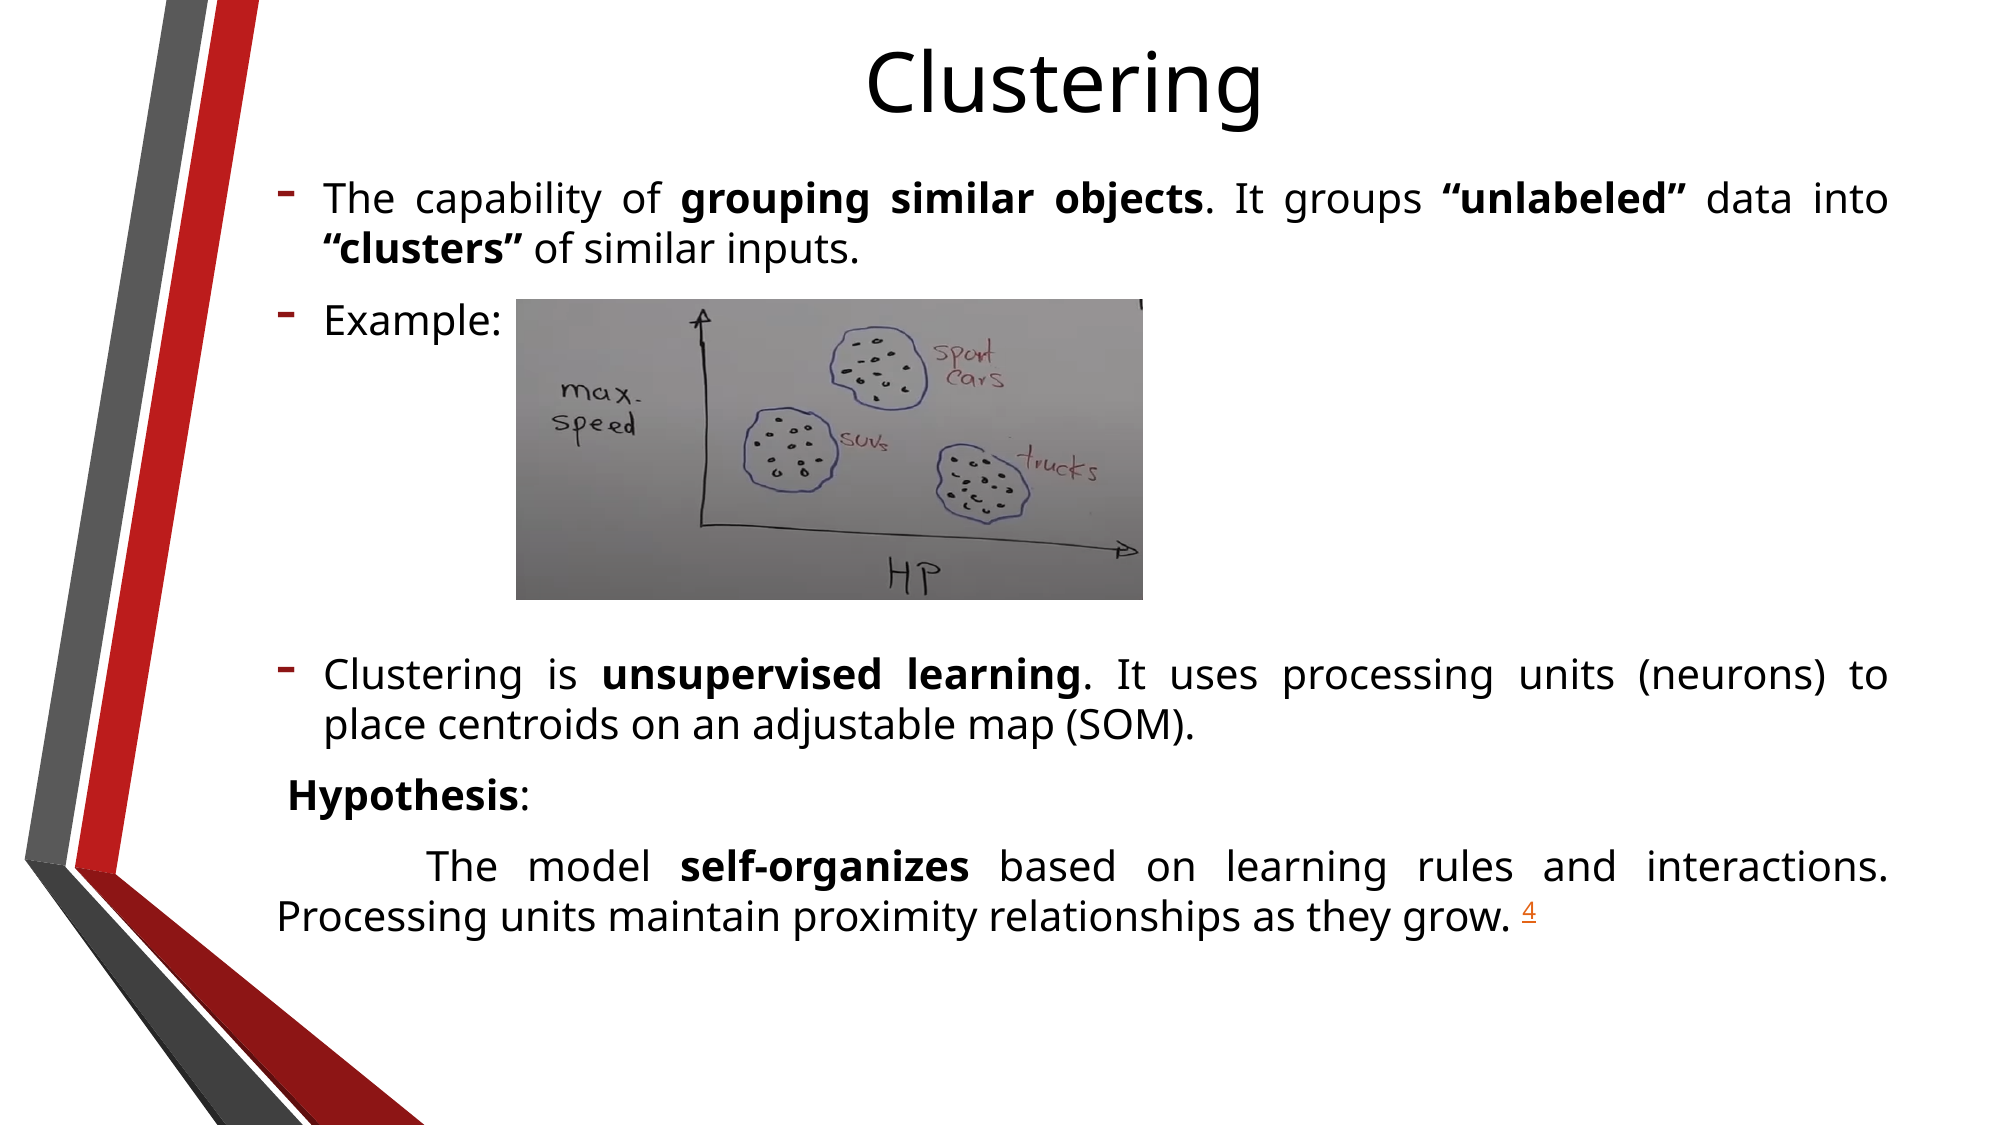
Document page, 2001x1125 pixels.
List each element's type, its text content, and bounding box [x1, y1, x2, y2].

list The capability of grouping similar objects. It groups “unlabeled” data into “clusters” of similar inputs. Example: Clustering is unsupervised learning. It uses processing units (neurons) to place centroids on an adjustable map (SOM). Hypothesis: The model self-organizes based on learning rules and interactions. Processing units maintain proximity relationships as they grow. 4 [261, 164, 1905, 1058]
picture [515, 299, 1143, 600]
title Clustering [243, 19, 1887, 139]
